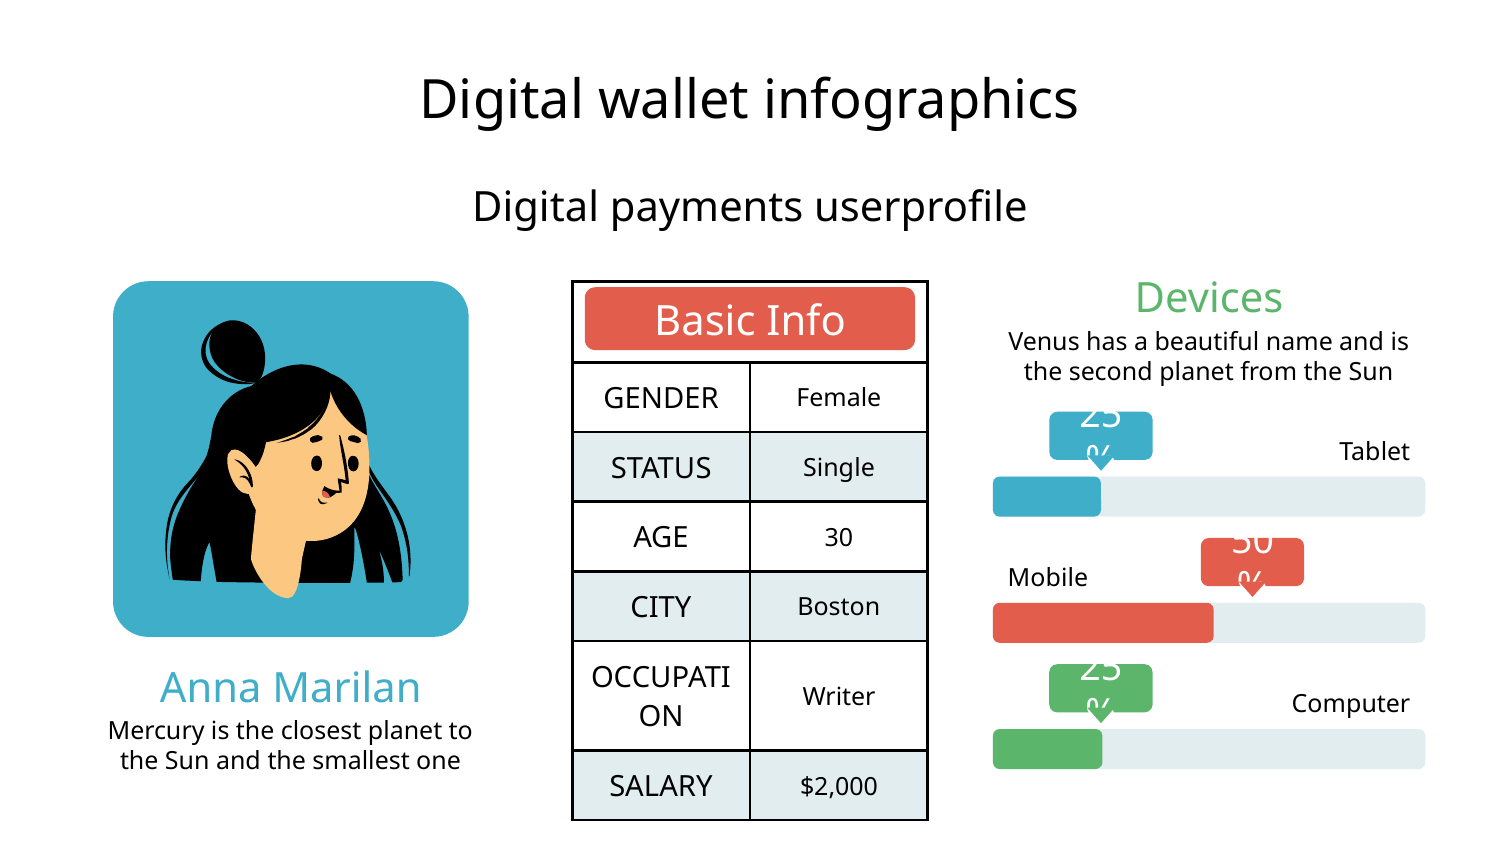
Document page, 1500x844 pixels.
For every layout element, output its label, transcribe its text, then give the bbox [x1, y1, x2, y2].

table_cell Writer [751, 642, 926, 749]
table_cell AGE [574, 503, 749, 570]
table_header Basic Info [574, 283, 926, 361]
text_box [992, 663, 1426, 770]
table_cell $2,000 [751, 752, 926, 819]
table_cell GENDER [574, 364, 749, 431]
table_cell Boston [751, 573, 926, 640]
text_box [992, 537, 1426, 644]
text_box Digital payments userprofile [329, 176, 1171, 233]
title Digital wallet infographics [67, 49, 1433, 144]
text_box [992, 267, 1426, 387]
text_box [162, 318, 420, 600]
text_box Mercury is the closest planet to the Sun and the smallest one [74, 713, 507, 777]
table_cell SALARY [574, 752, 749, 819]
table_cell OCCUPATION [574, 642, 749, 749]
text_box Anna Marilan [74, 657, 507, 713]
table_cell STATUS [574, 433, 749, 500]
text_box [113, 281, 469, 637]
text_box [992, 411, 1426, 517]
table_cell CITY [574, 573, 749, 640]
table_cell Female [751, 364, 926, 431]
table_cell Single [751, 433, 926, 500]
table_cell 30 [751, 503, 926, 570]
